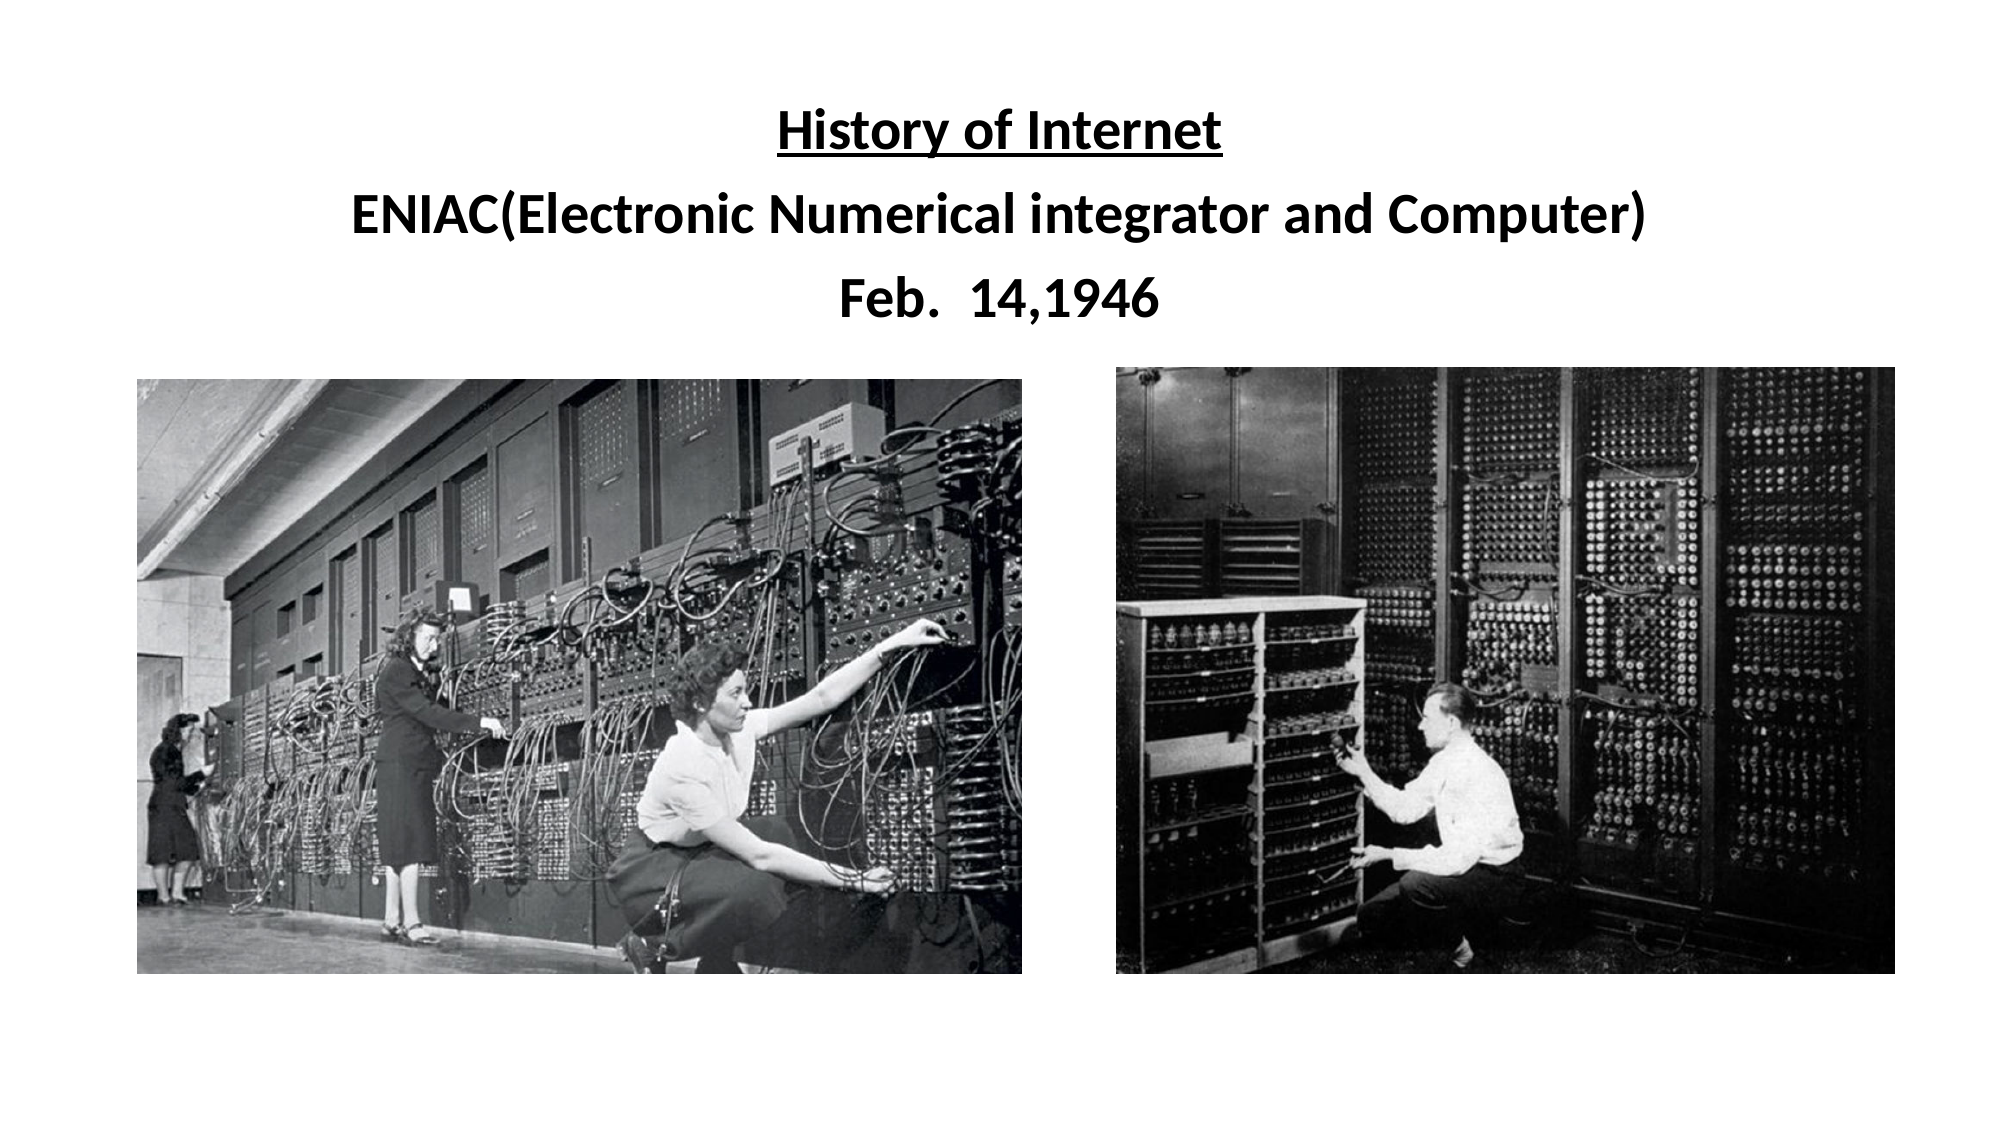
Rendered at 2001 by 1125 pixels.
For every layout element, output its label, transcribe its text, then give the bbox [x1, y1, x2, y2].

list History of Internet ENIAC(Electronic Numerical integrator and Computer) Feb. 14,1946 [137, 91, 1863, 1014]
picture [1116, 367, 1895, 974]
picture [137, 379, 1022, 974]
